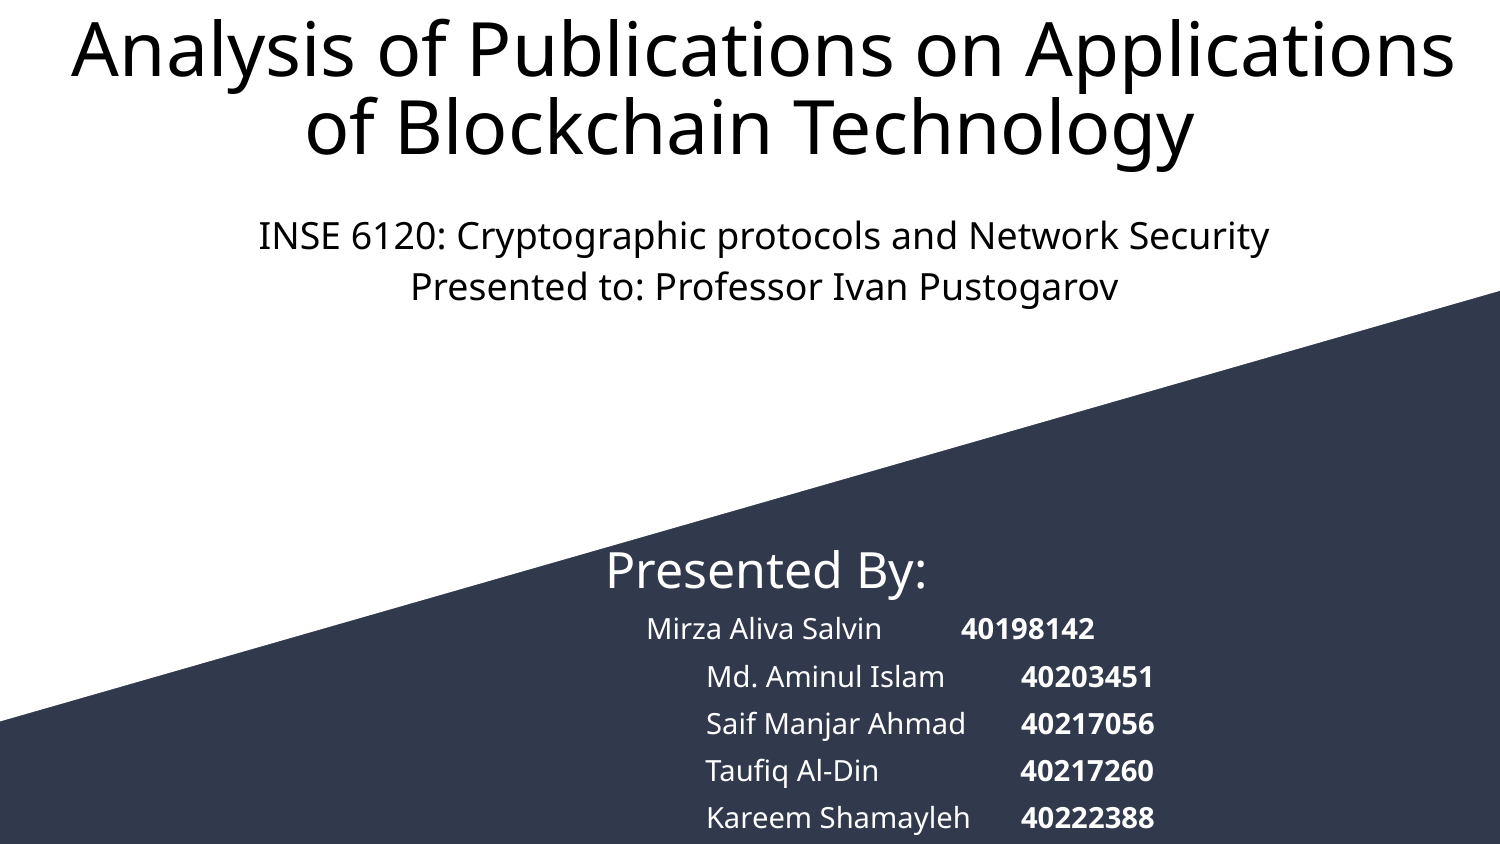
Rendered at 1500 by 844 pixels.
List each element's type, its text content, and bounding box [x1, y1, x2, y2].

subtitle Presented By: Mirza Aliva Salvin 40198142 Md. Aminul Islam 40203451 Saif Manjar Ahmad 40217056 Taufiq Al-Din 40217260 Kareem Shamayleh 40222388 [589, 531, 1271, 815]
title Analysis of Publications on Applications of Blockchain Technology INSE 6120: Cryptographic protocols and Network Security Presented to: Professor Ivan Pustogarov [0, 0, 1500, 227]
